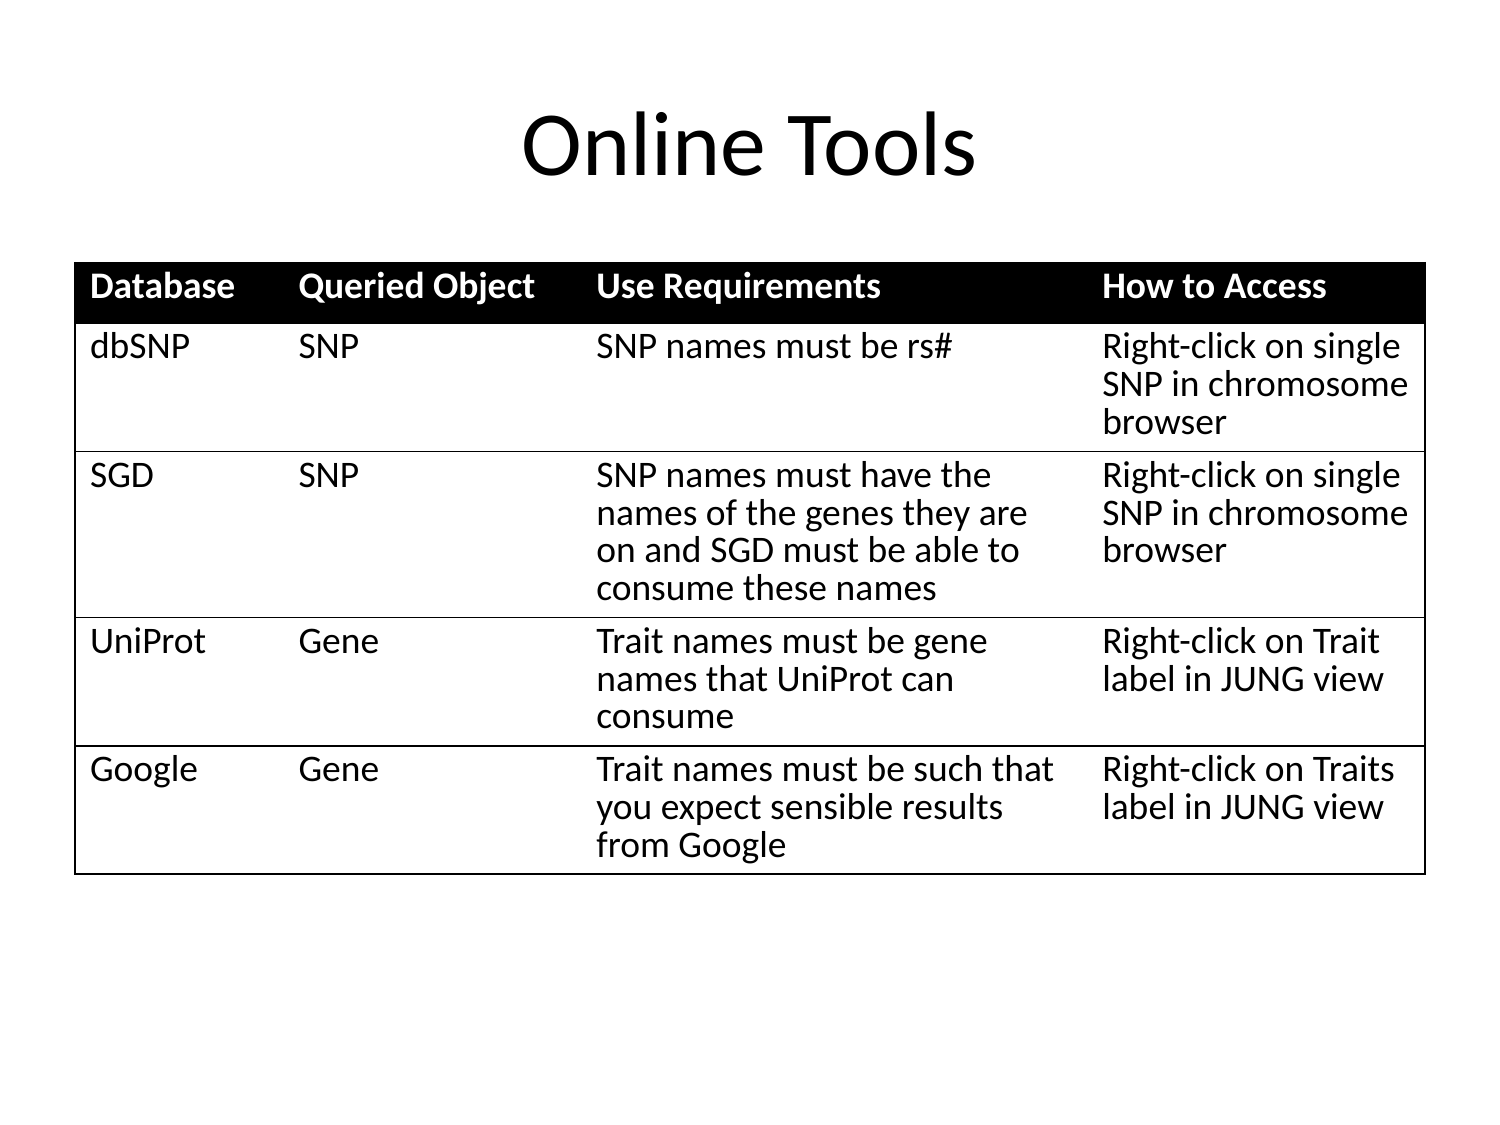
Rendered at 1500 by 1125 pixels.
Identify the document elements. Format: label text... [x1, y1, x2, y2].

table_cell SNP [284, 452, 582, 617]
table_cell Trait names must be gene names that UniProt can consume [582, 618, 1087, 745]
table_cell Google [76, 747, 284, 873]
table_cell UniProt [76, 618, 284, 745]
table_cell SNP names must have the names of the genes they are on and SGD must be able to consume these names [582, 452, 1087, 617]
title Online Tools [75, 45, 1425, 233]
table_header Use Requirements [582, 263, 1087, 323]
table_cell dbSNP [76, 324, 284, 451]
table_cell Right-click on Traits label in JUNG view [1087, 747, 1424, 873]
table_header How to Access [1087, 263, 1424, 323]
table_cell Gene [284, 747, 582, 873]
table_cell SNP [284, 324, 582, 451]
table_cell Right-click on single SNP in chromosome browser [1087, 324, 1424, 451]
table_cell Gene [284, 618, 582, 745]
table_cell SGD [76, 452, 284, 617]
table_header Queried Object [284, 263, 582, 323]
table_cell SNP names must be rs# [582, 324, 1087, 451]
table_header Database [76, 263, 284, 323]
table_cell Right-click on Trait label in JUNG view [1087, 618, 1424, 745]
table_cell Trait names must be such that you expect sensible results from Google [582, 747, 1087, 873]
table_cell Right-click on single SNP in chromosome browser [1087, 452, 1424, 617]
